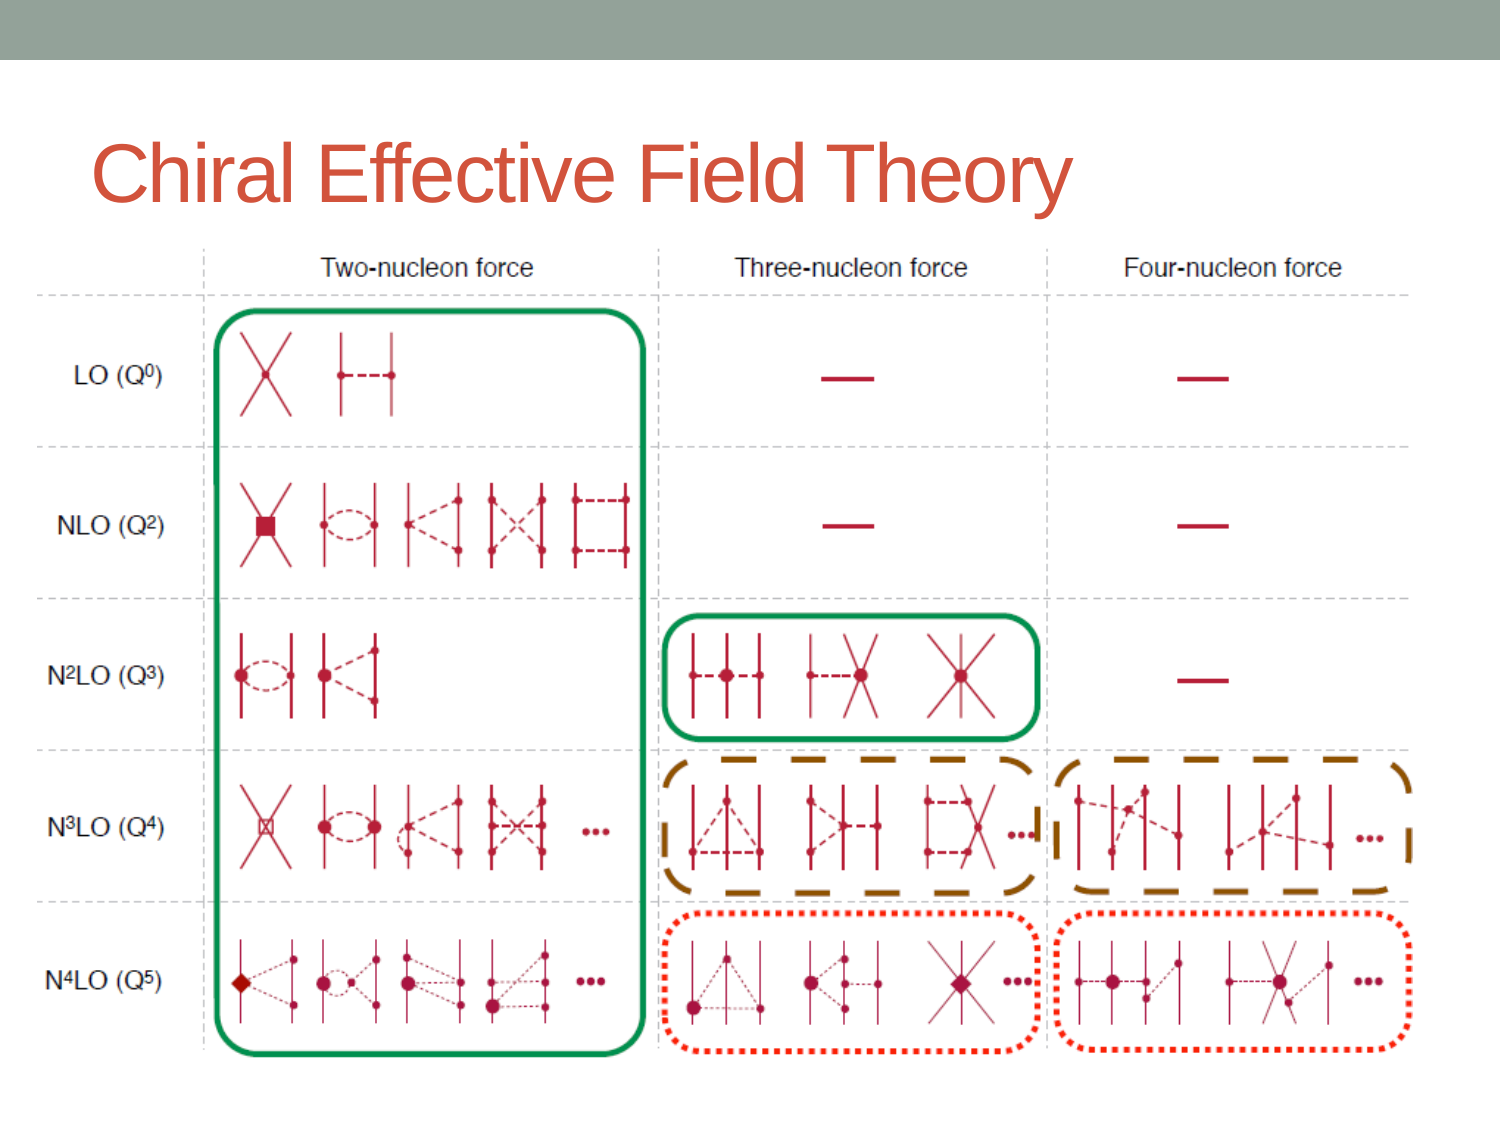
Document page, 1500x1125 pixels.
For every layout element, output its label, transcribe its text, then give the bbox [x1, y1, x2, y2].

title Chiral Effective Field Theory [75, 87, 1425, 250]
picture [37, 224, 1413, 1079]
